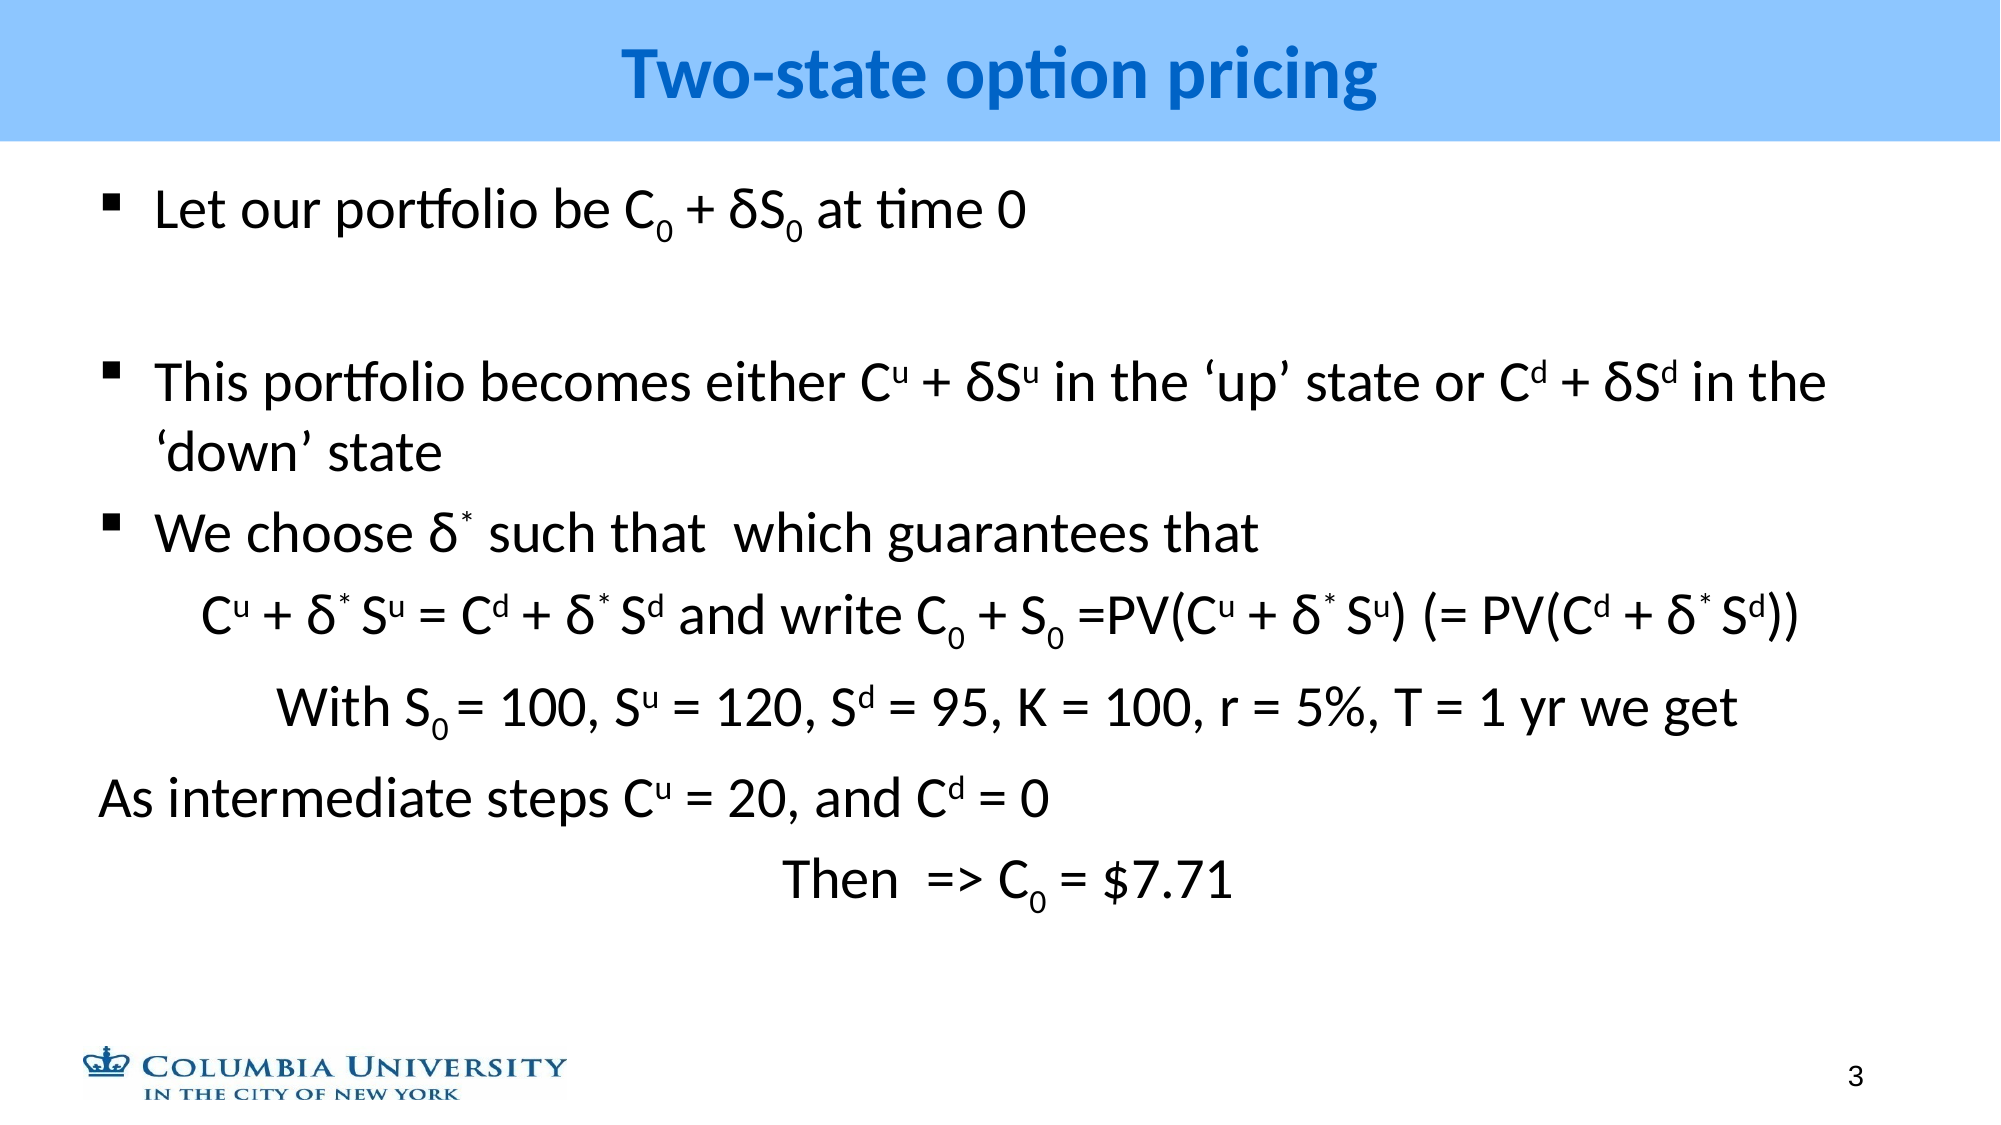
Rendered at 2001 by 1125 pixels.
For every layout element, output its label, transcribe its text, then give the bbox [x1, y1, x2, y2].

picture [83, 1046, 567, 1100]
title Two-state option pricing [0, 0, 2000, 138]
